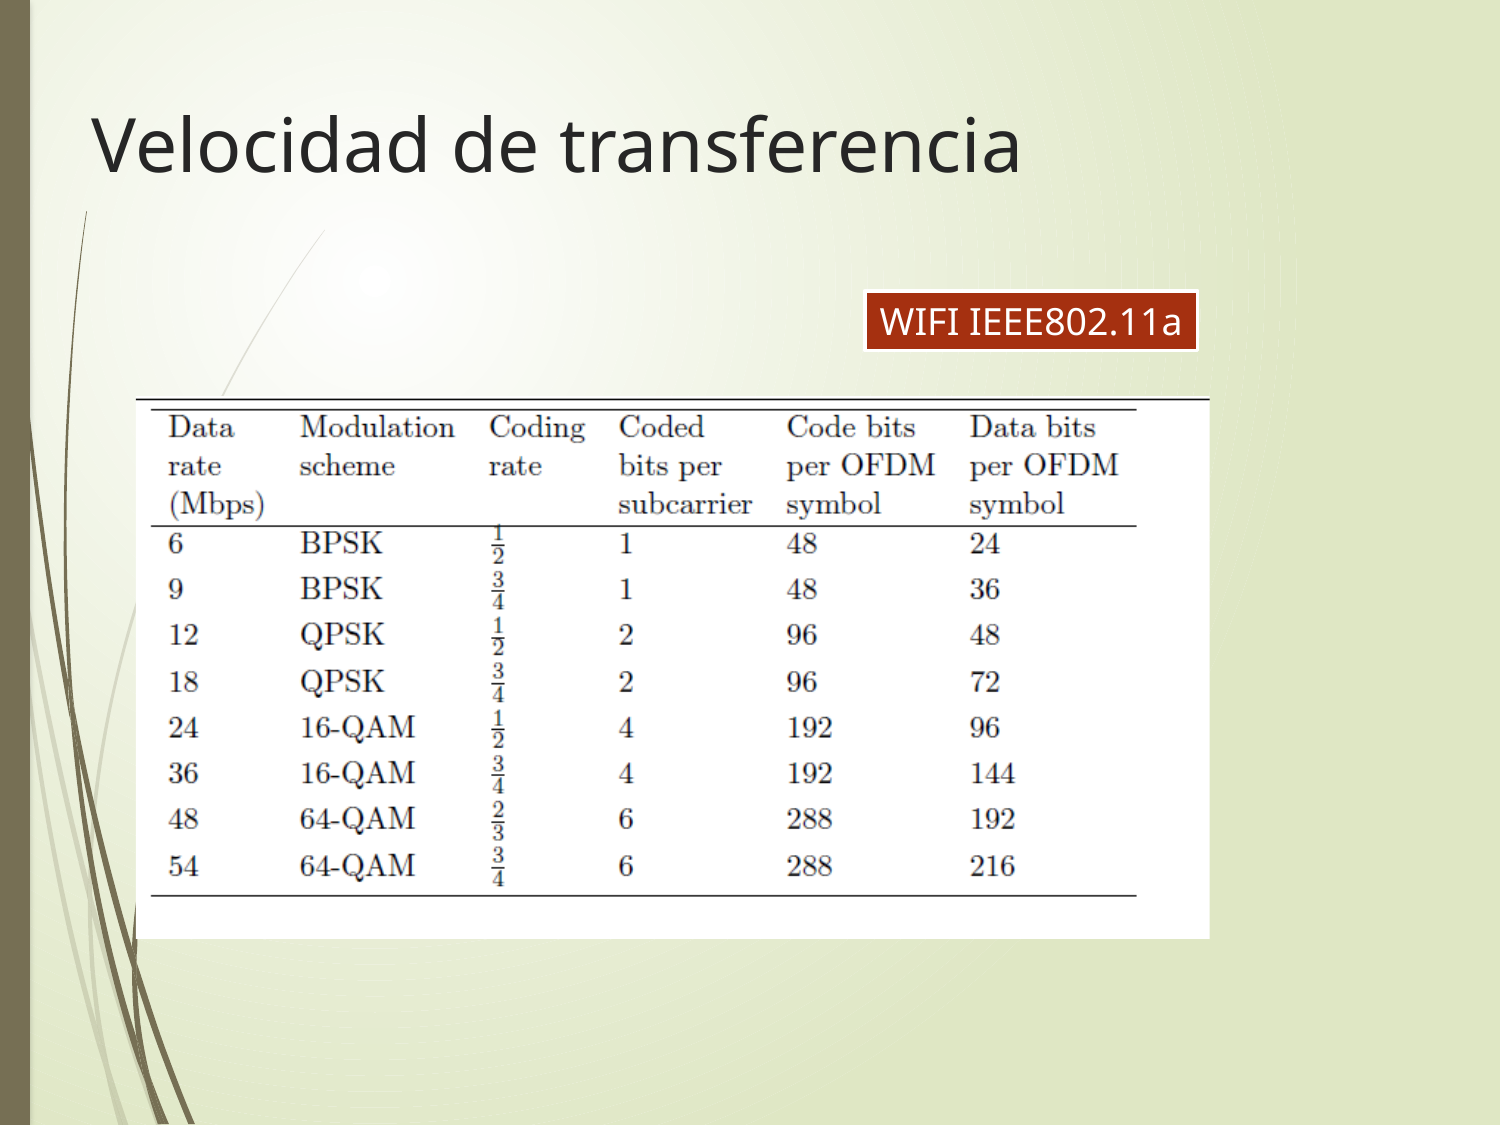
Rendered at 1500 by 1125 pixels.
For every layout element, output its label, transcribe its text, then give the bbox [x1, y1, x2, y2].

text_box WIFI IEEE802.11a [863, 289, 1199, 352]
picture [135, 396, 1210, 940]
title Velocidad de transferencia [76, 90, 1427, 278]
